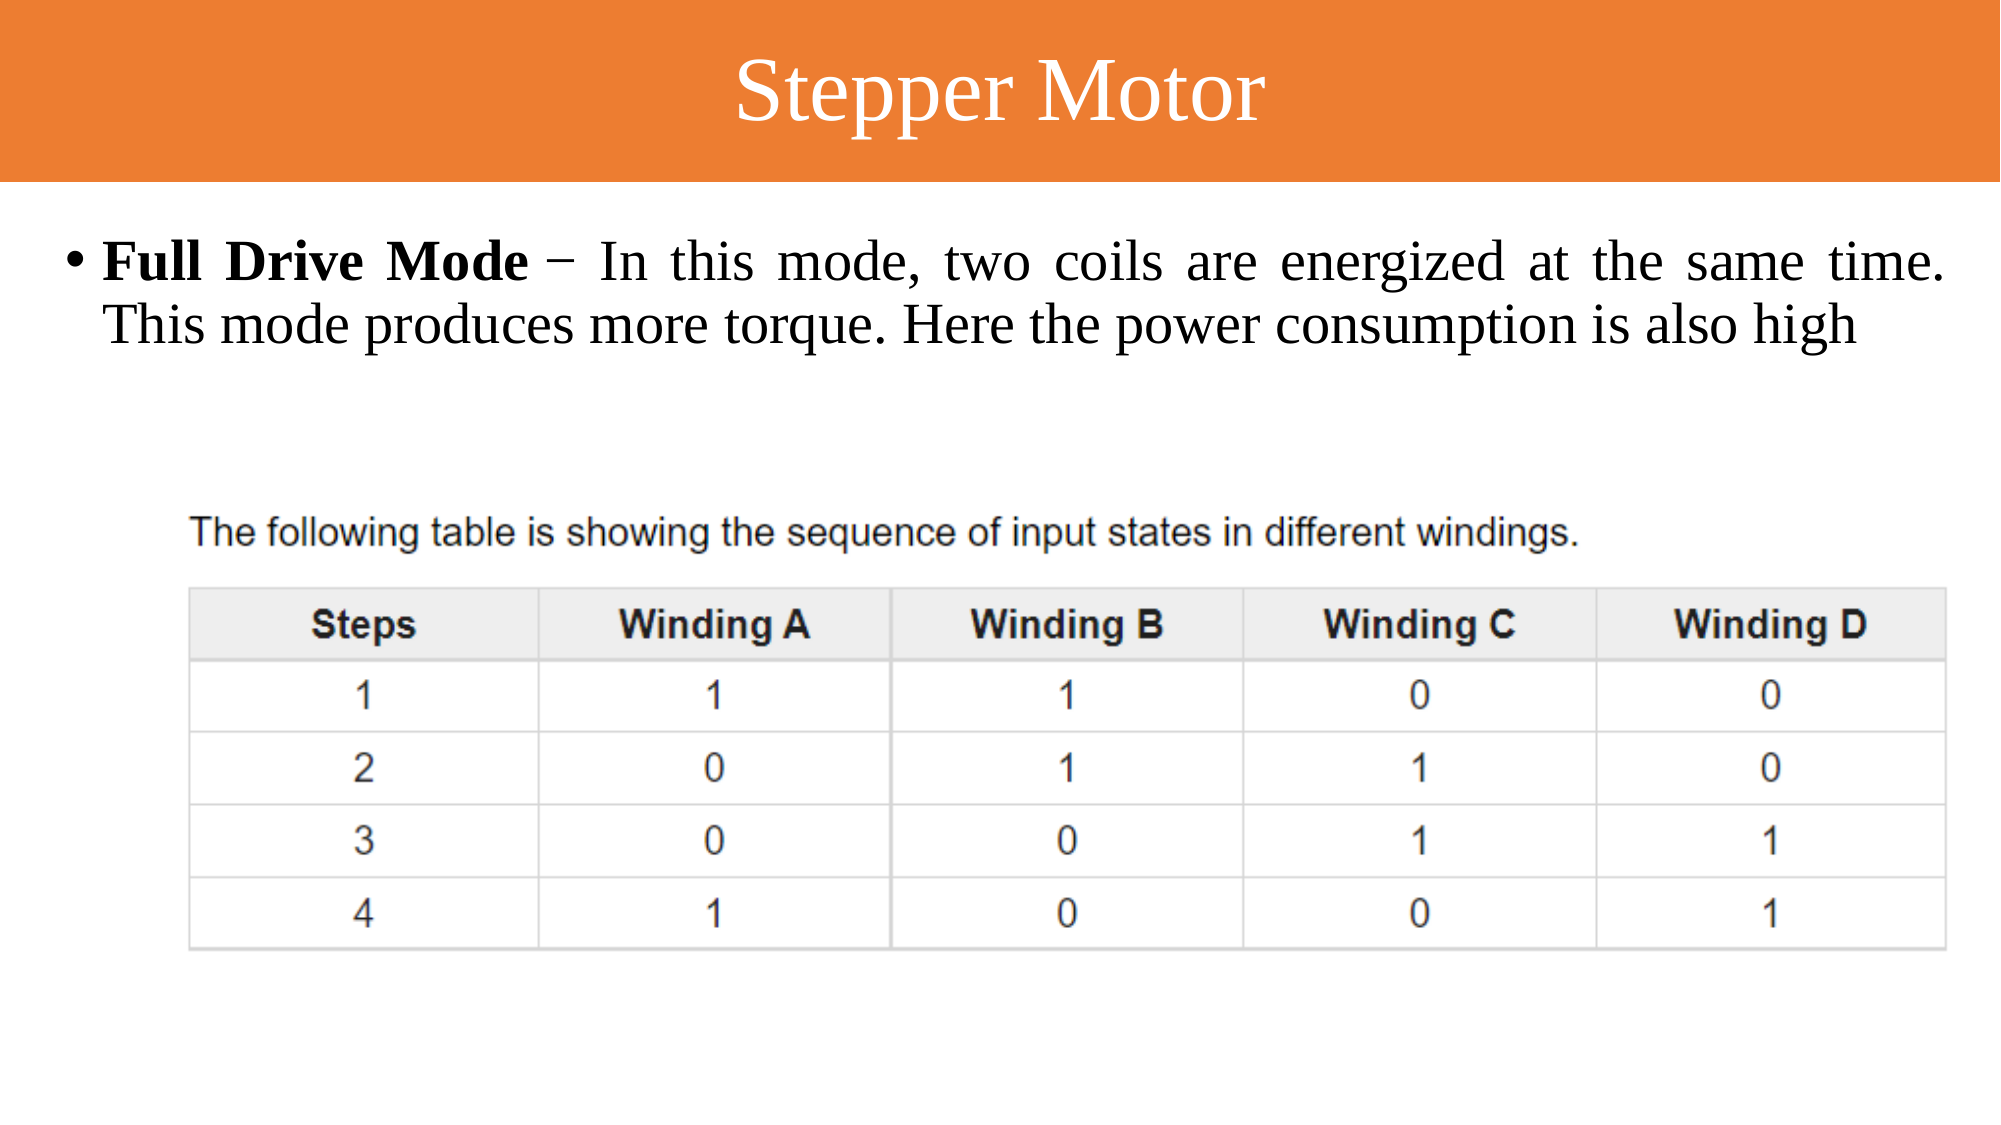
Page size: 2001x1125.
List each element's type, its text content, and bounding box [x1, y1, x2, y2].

list Full Drive Mode − In this mode, two coils are energized at the same time. This mode produces more torque. Here the power consumption is also high [50, 222, 1963, 1014]
title Stepper Motor [0, 0, 2000, 182]
picture [183, 507, 1963, 977]
